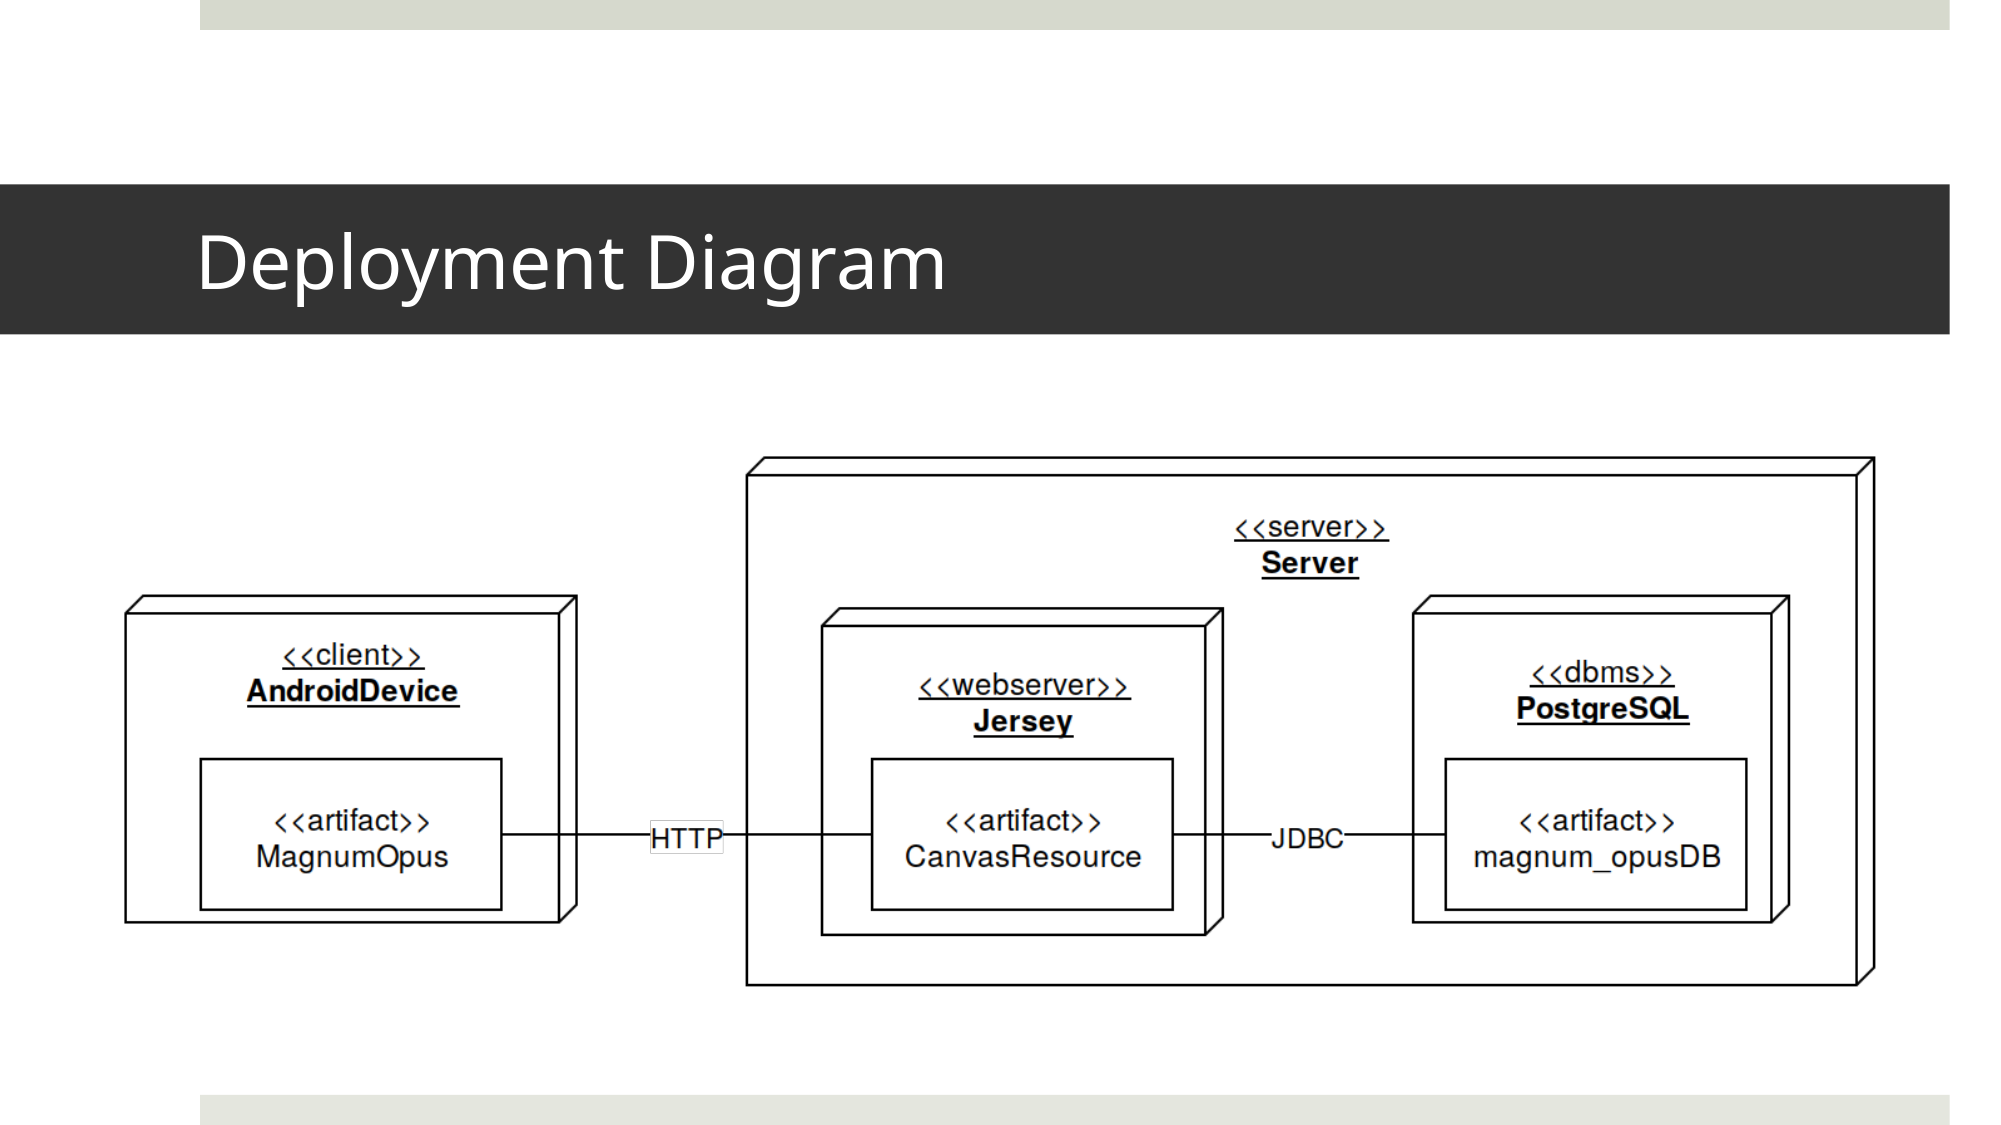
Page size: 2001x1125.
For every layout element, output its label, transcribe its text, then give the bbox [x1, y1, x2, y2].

picture [121, 454, 1878, 989]
title Deployment Diagram [0, 184, 1950, 335]
